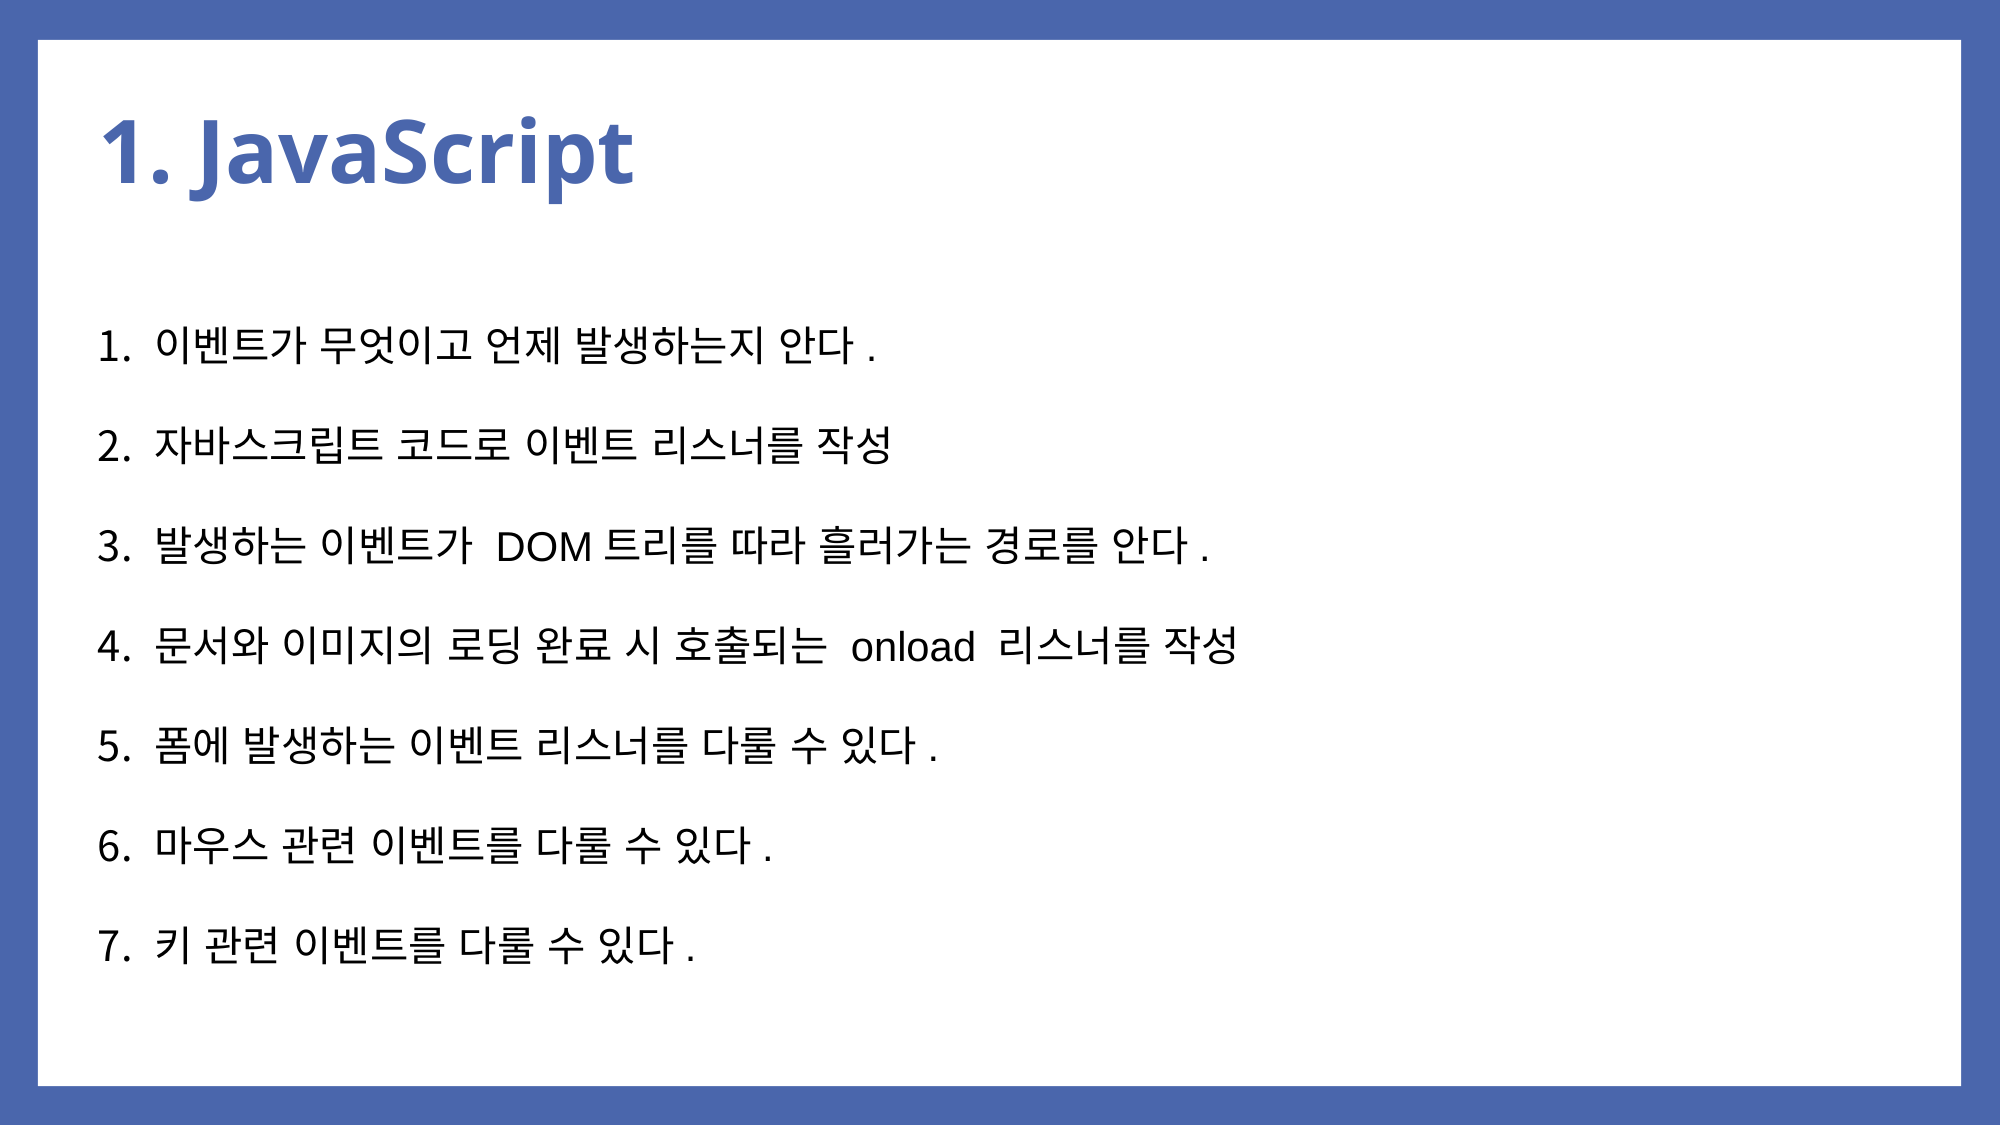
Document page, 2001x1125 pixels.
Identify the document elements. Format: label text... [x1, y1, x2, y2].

text_box 이벤트가 무엇이고 언제 발생하는지 안다. 자바스크립트 코드로 이벤트 리스너를 작성 발생하는 이벤트가 DOM트리를 따라 흘러가는 경로를 안다. 문서와 이미지의 로딩 완료 시 호출되는 onload 리스너를 작성 폼에 발생하는 이벤트 리스너를 다룰 수 있다. 마우스 관련 이벤트를 다룰 수 있다. 키 관련 이벤트를 다룰 수 있다. [83, 262, 1937, 978]
title 1. JavaScript [83, 99, 1704, 211]
